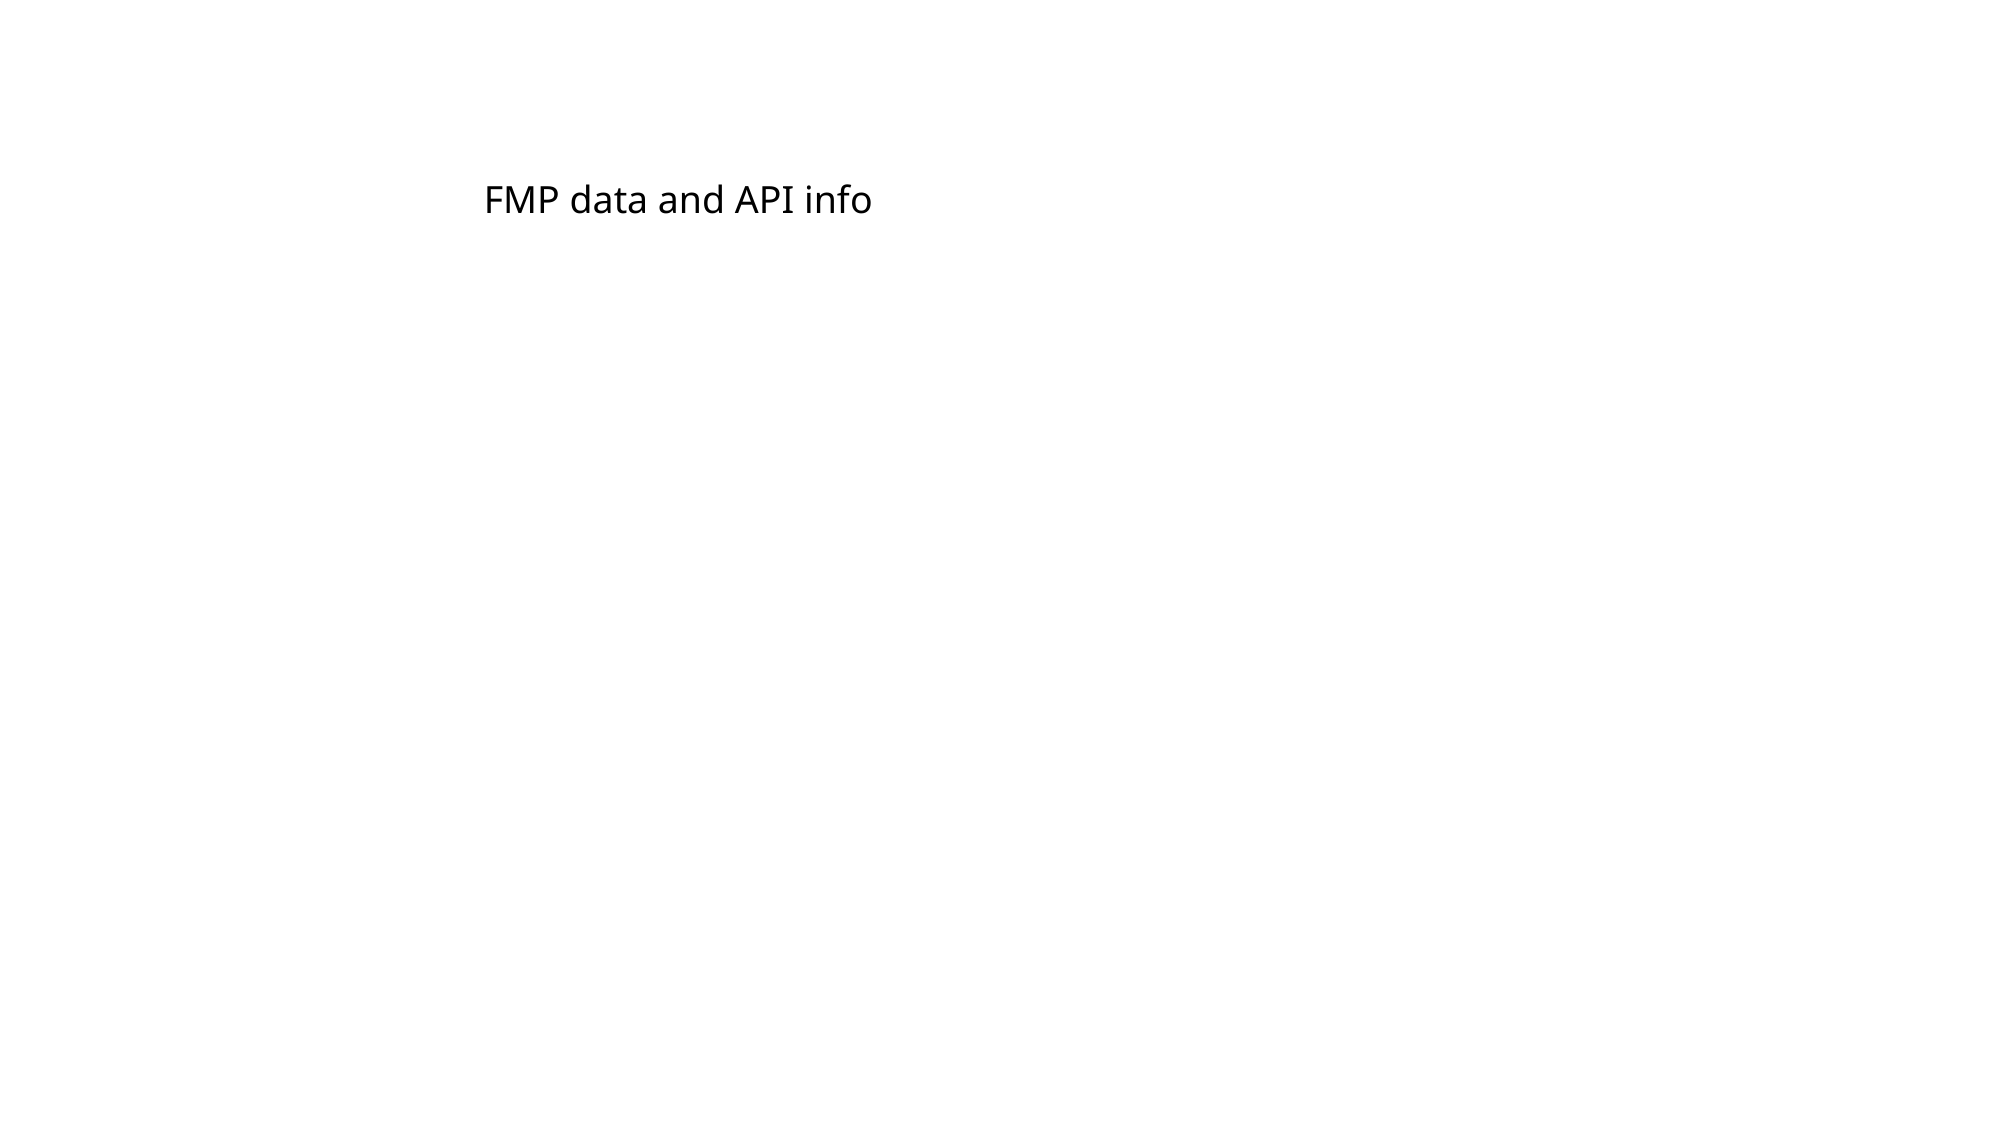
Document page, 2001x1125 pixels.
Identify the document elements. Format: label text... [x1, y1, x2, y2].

text_box FMP data and API info [469, 169, 1279, 229]
